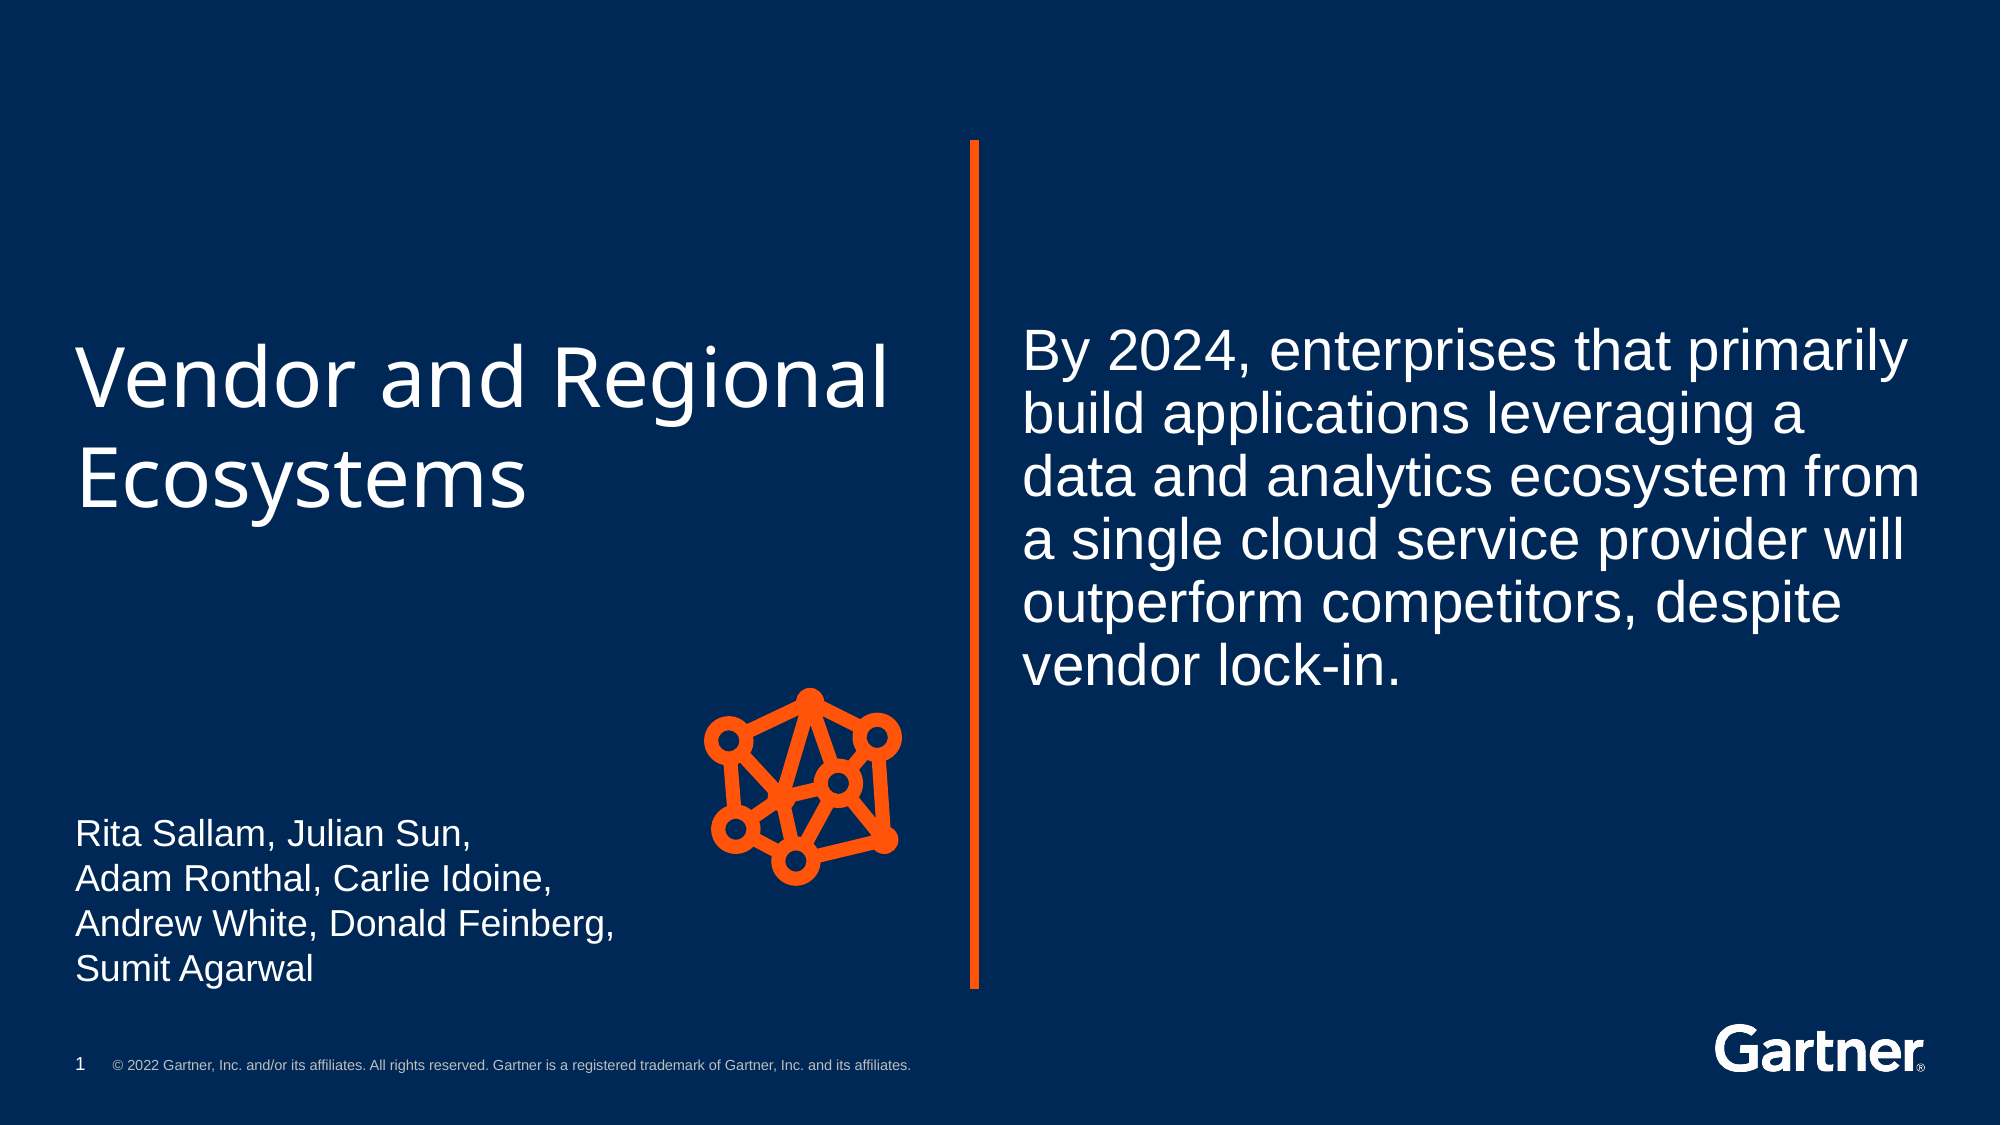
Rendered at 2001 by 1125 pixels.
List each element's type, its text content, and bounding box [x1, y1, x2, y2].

picture [1714, 1023, 1925, 1072]
text_box Rita Sallam, Julian Sun, Adam Ronthal, Carlie Idoine, Andrew White, Donald Feinberg, Sumit Agarwal [74, 809, 692, 990]
text_box By 2024, enterprises that primarily build applications leveraging a data and analytics ecosystem from a single cloud service provider will outperform competitors, despite vendor lock-in. [1022, 320, 1925, 611]
text_box [704, 687, 903, 886]
text_box Vendor and Regional Ecosystems [75, 324, 970, 661]
